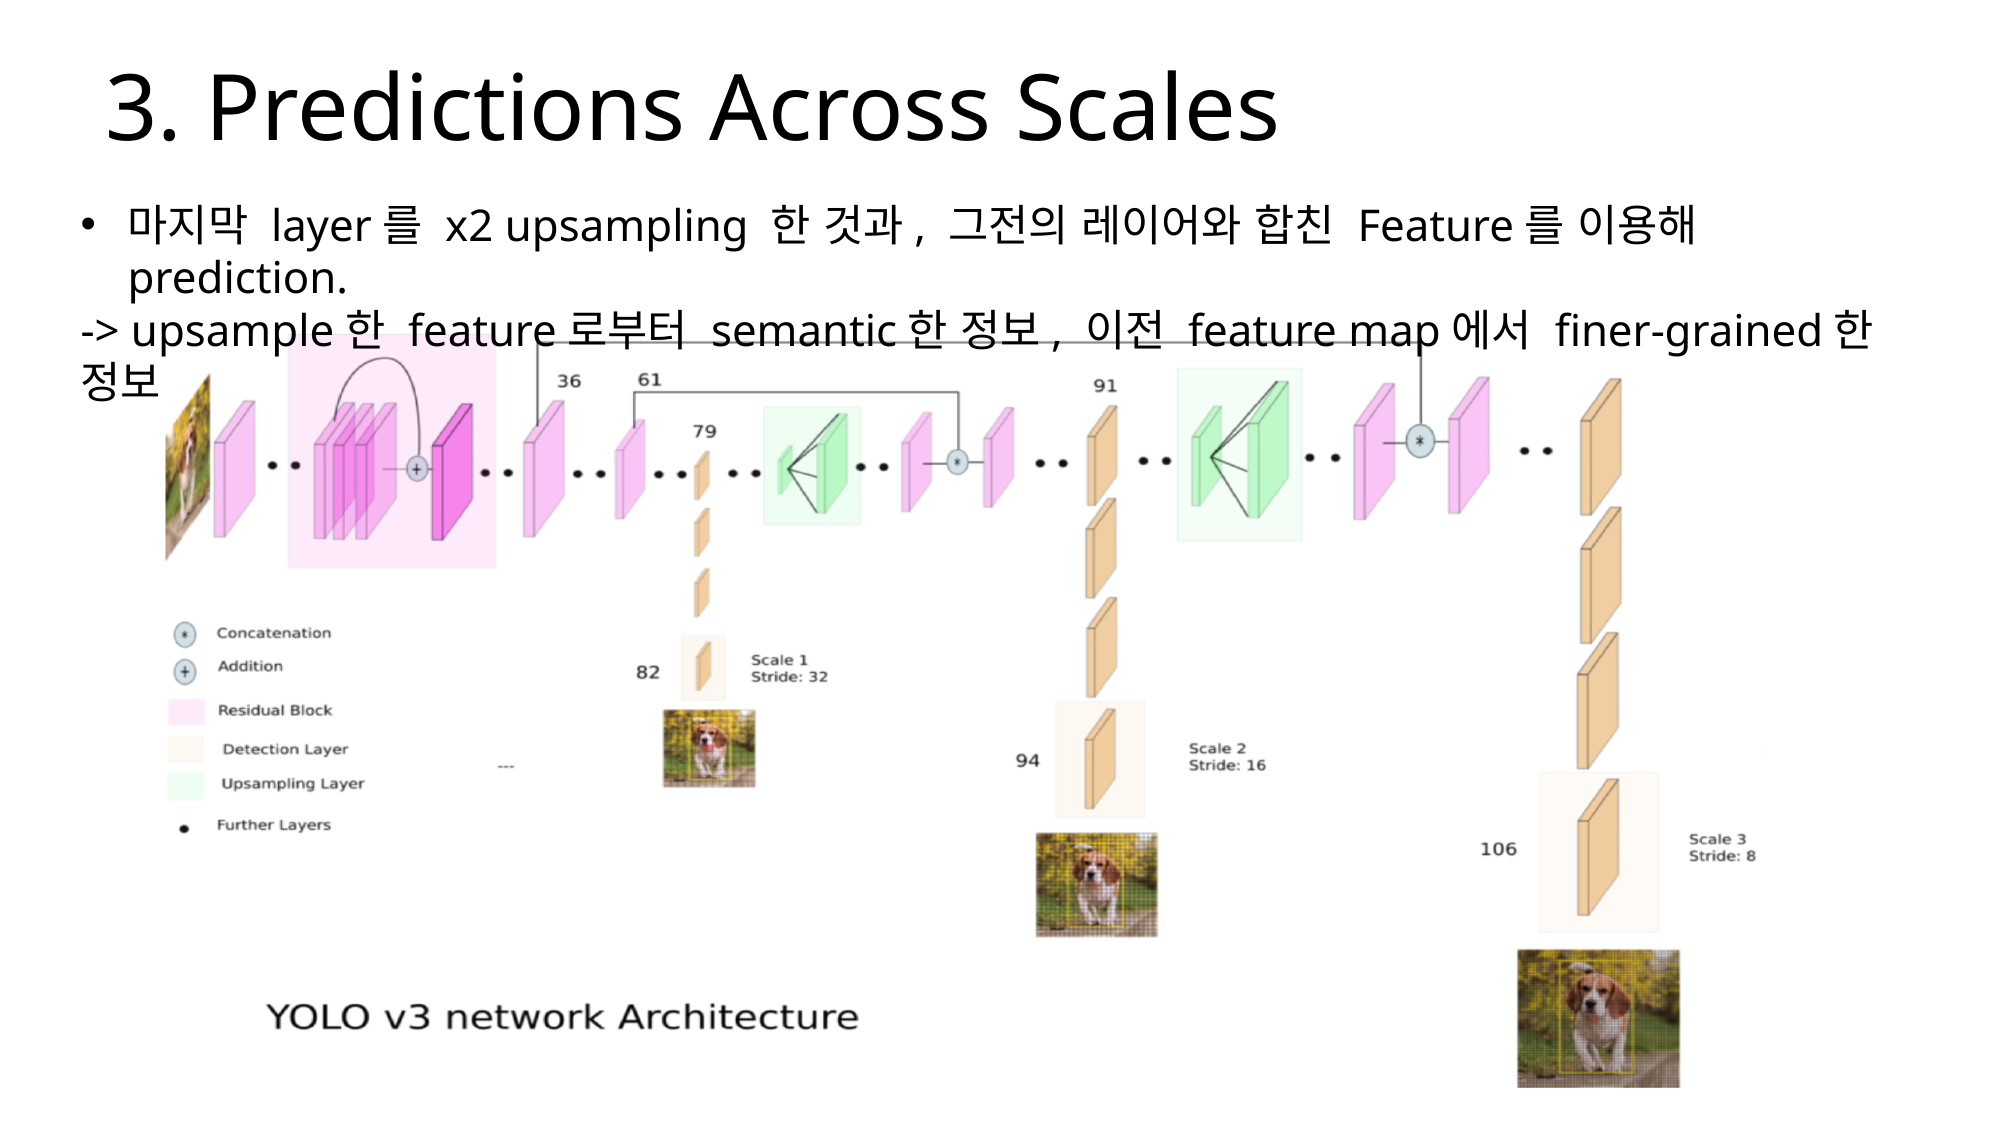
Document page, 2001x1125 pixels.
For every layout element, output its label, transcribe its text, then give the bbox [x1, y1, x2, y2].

text_box 마지막 layer를 x2 upsampling 한 것과, 그전의 레이어와 합친 Feature를 이용해 prediction. -> upsample한 feature로부터 semantic한 정보, 이전 feature map에서 finer-grained한 정보 [65, 189, 1954, 415]
picture [137, 311, 1768, 1097]
title 3. Predictions Across Scales [90, 2, 1816, 189]
